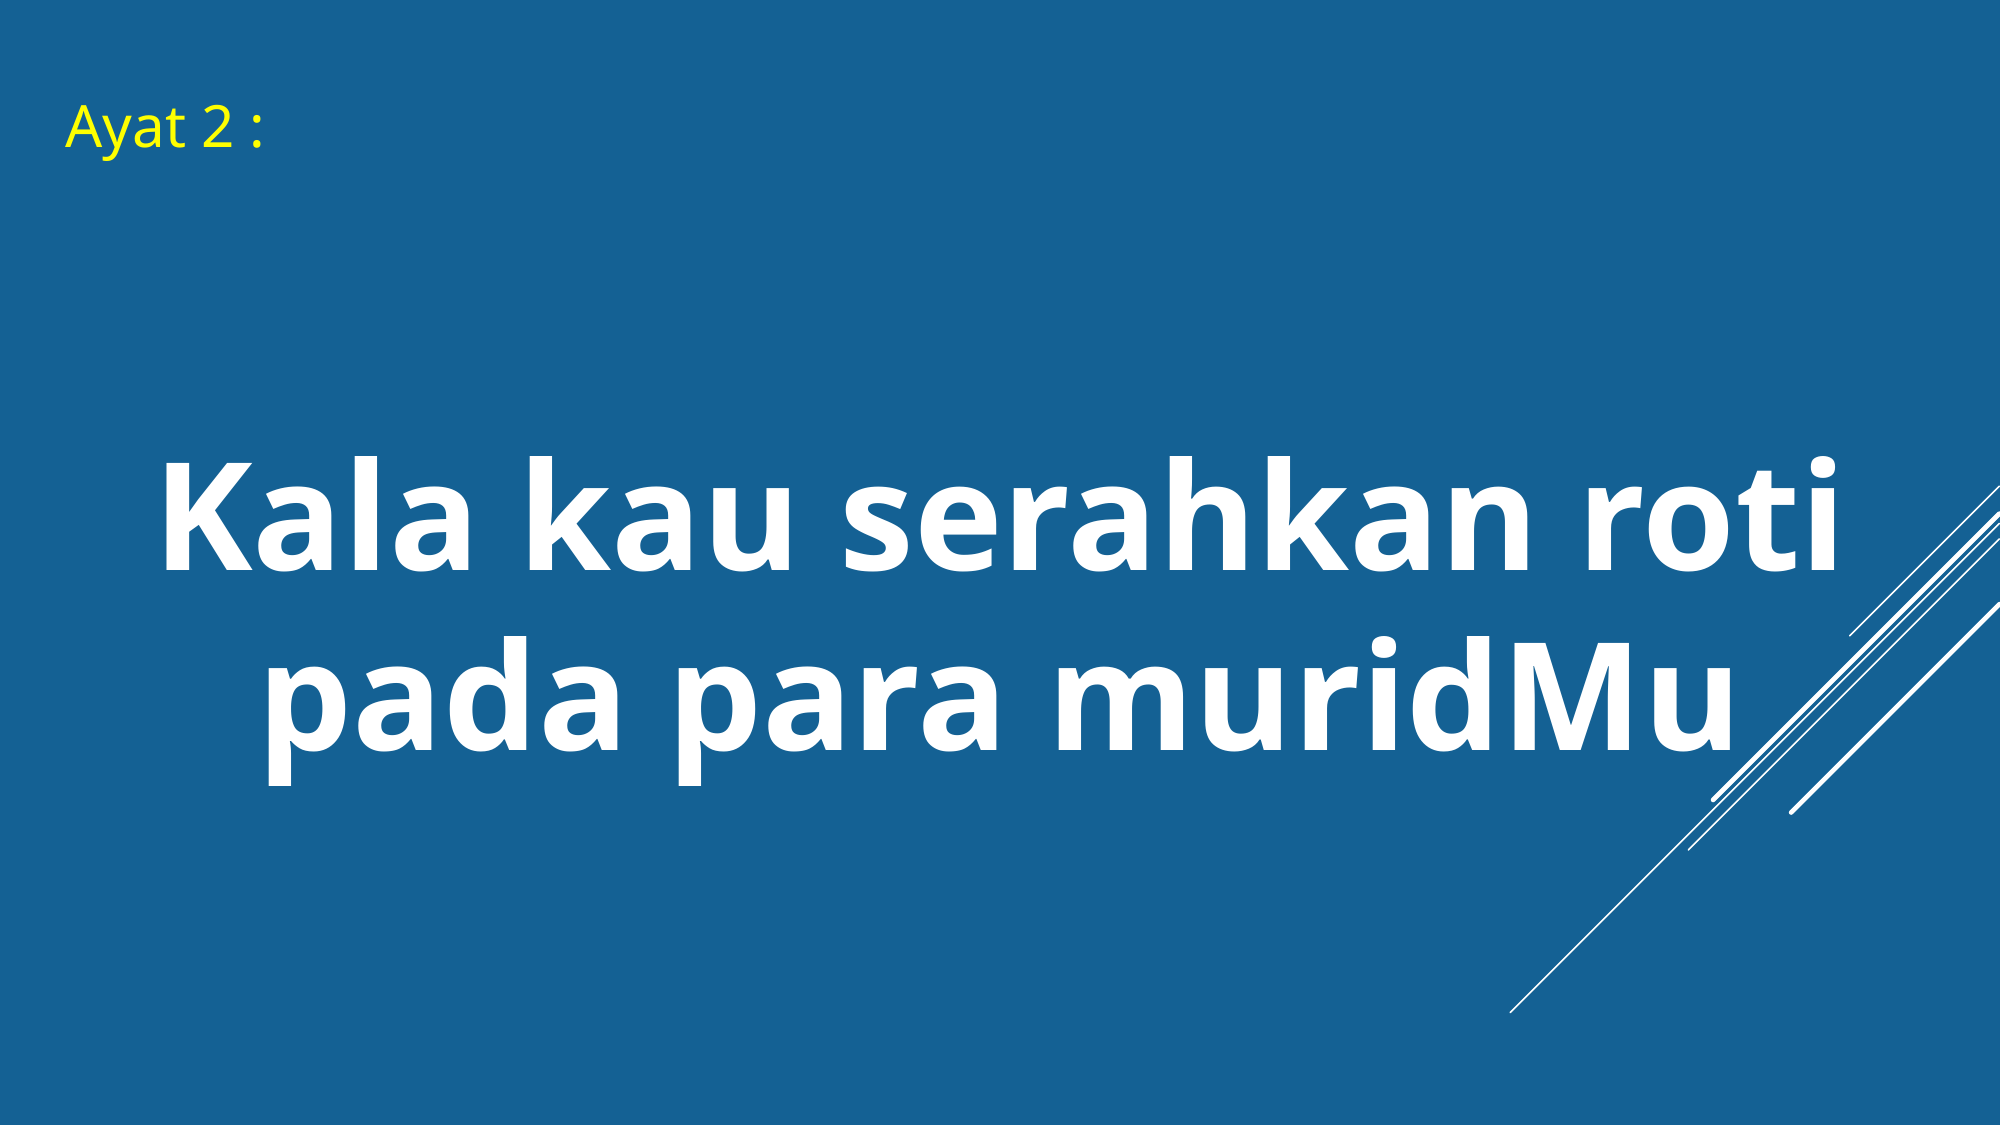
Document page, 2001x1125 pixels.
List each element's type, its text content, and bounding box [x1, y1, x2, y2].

text_box Kala kau serahkan roti pada para muridMu [0, 412, 2000, 781]
text_box Ayat 2 : [50, 81, 1919, 159]
